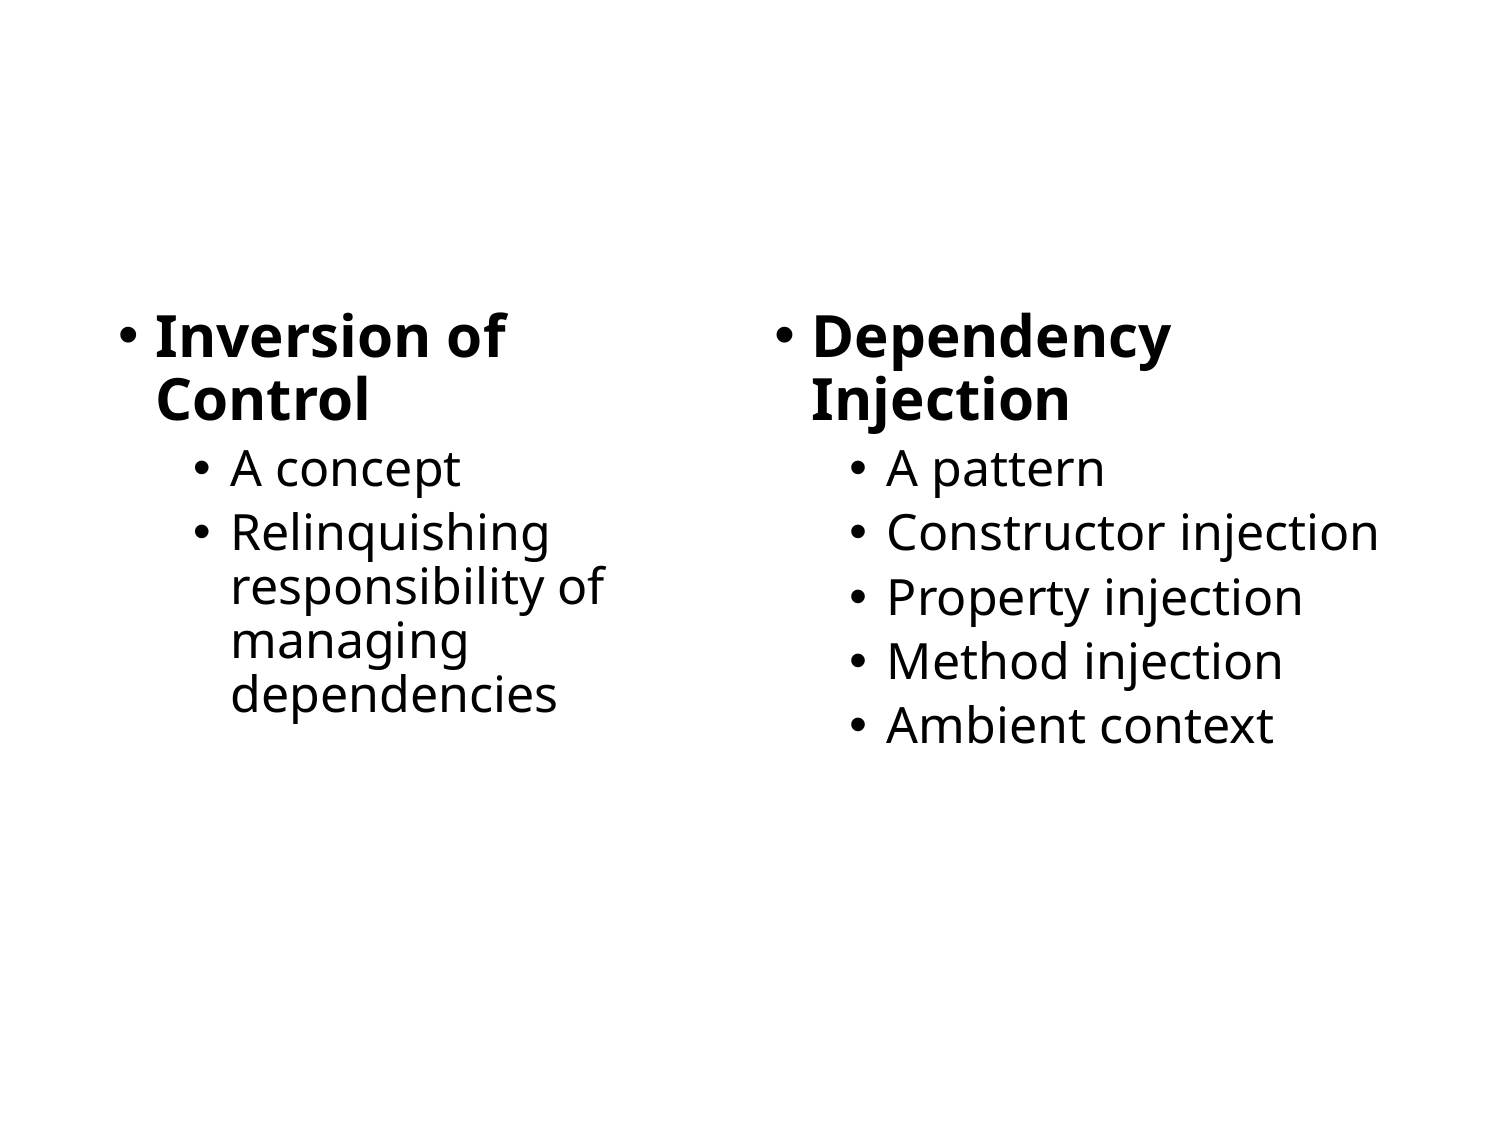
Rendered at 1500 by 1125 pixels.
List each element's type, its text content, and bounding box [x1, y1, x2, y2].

list Dependency Injection A pattern Constructor injection Property injection Method injection Ambient context [759, 299, 1397, 1014]
list Inversion of Control A concept Relinquishing responsibility of managing dependencies [103, 299, 741, 1014]
